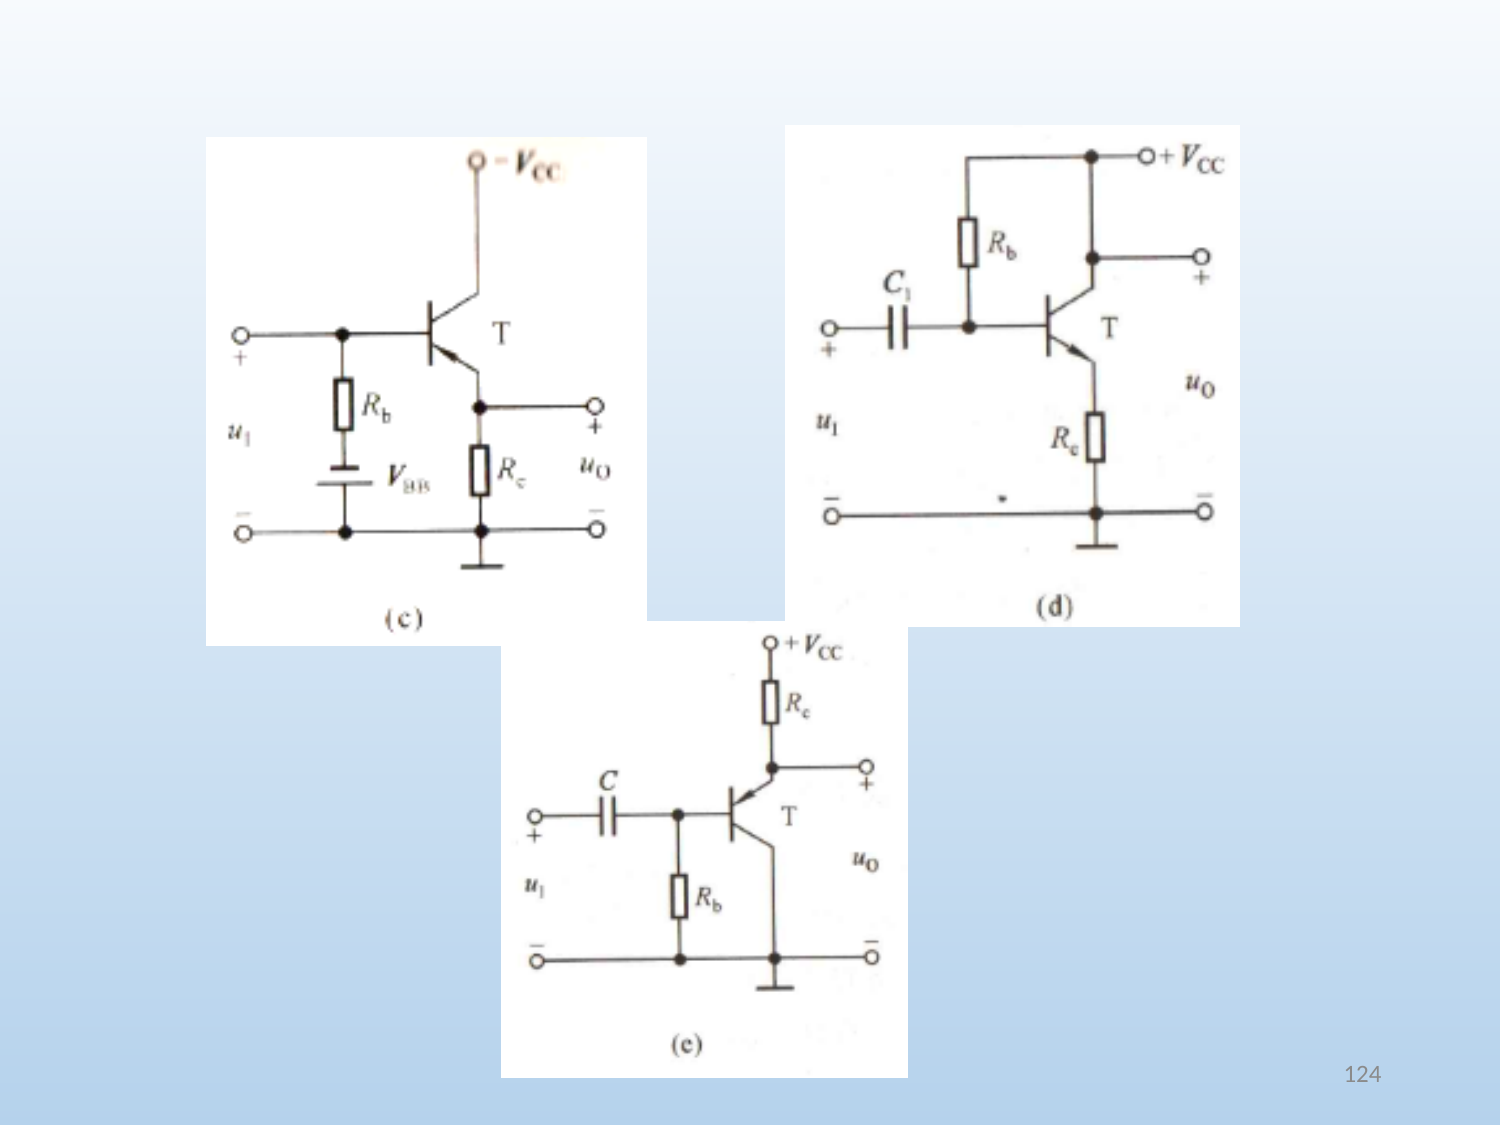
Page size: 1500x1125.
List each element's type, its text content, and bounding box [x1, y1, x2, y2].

slide_number 124 [1059, 1042, 1397, 1103]
picture [206, 125, 1240, 1078]
